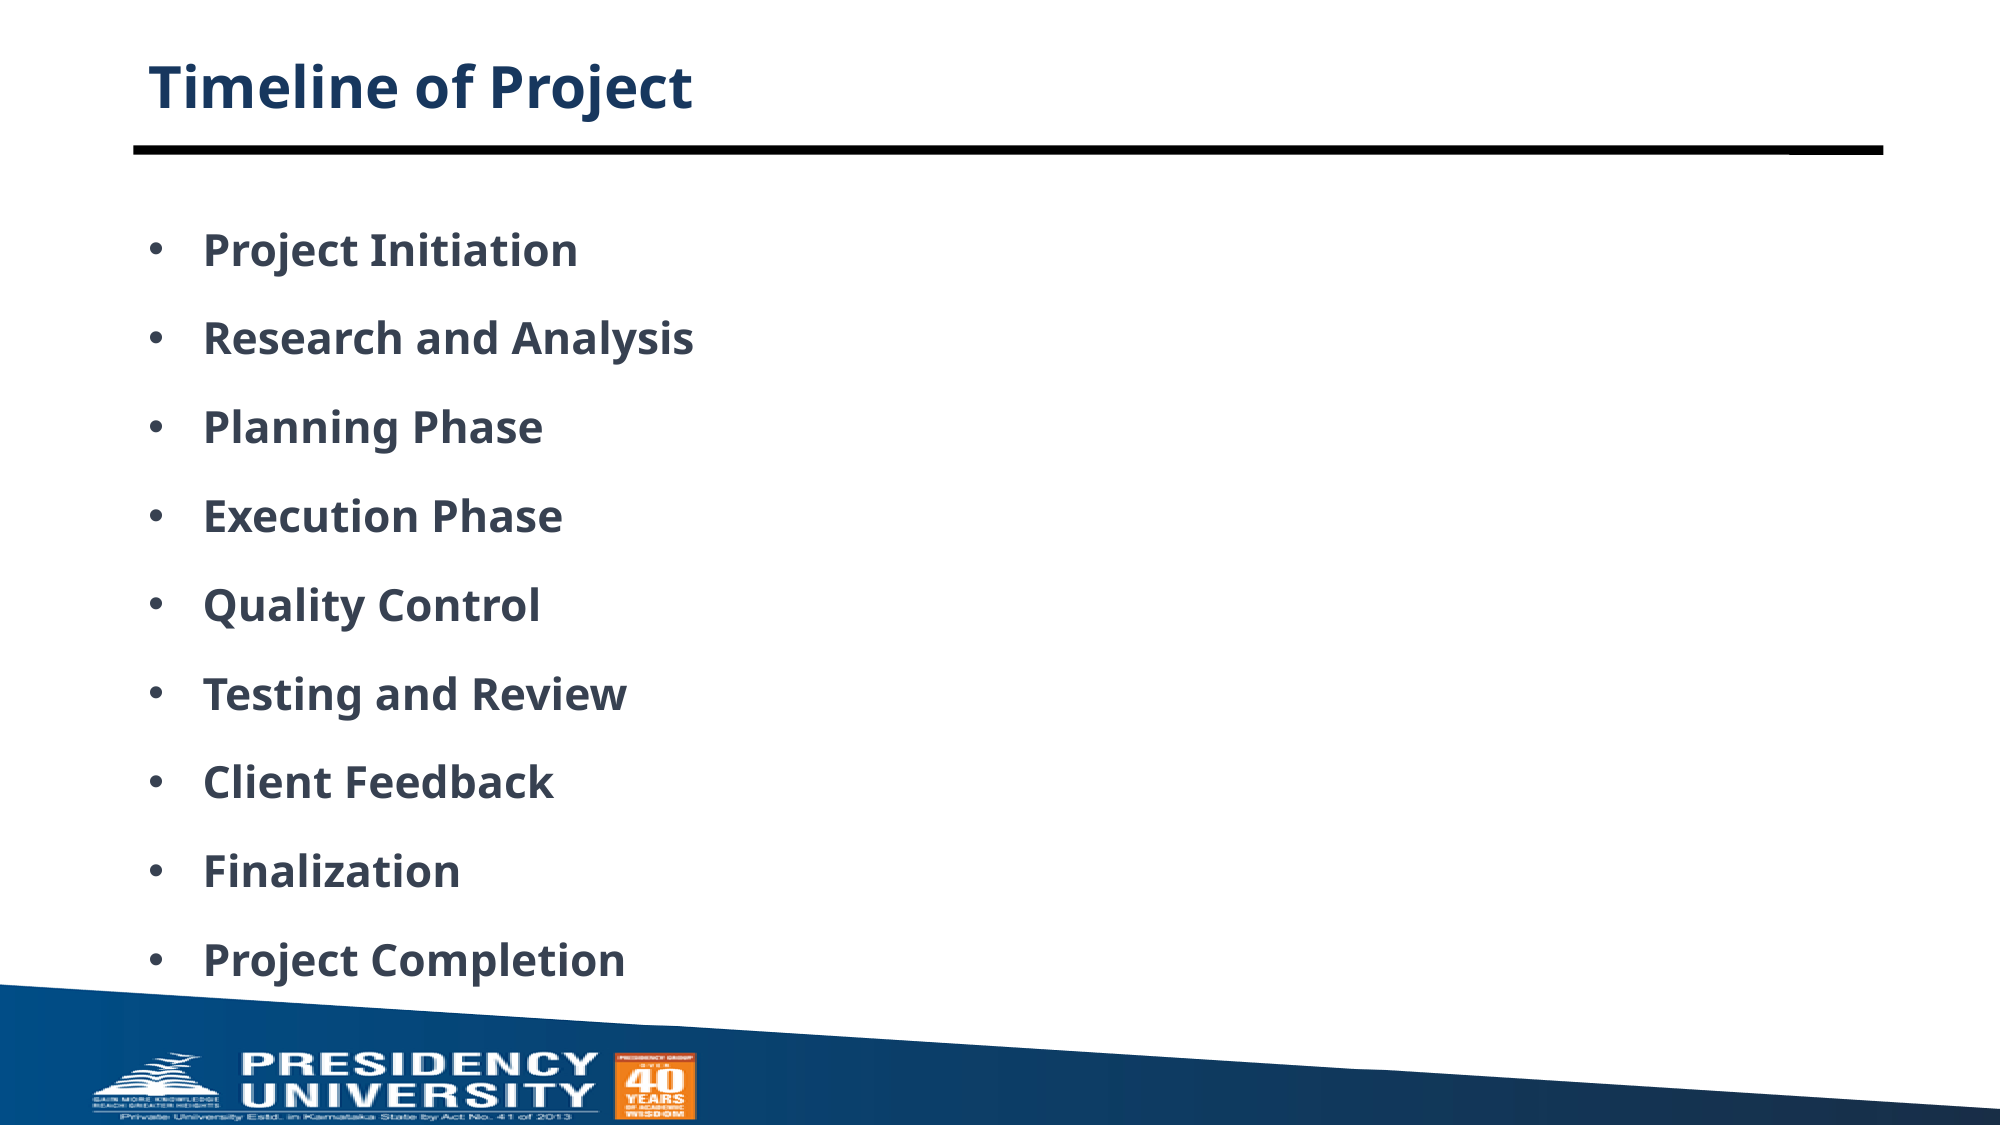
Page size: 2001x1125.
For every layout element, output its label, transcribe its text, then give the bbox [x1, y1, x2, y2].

title Timeline of Project [133, 45, 1884, 125]
picture [0, 982, 2000, 1125]
list Project Initiation Research and Analysis Planning Phase Execution Phase Quality Control Testing and Review Client Feedback Finalization Project Completion [133, 187, 1884, 1000]
